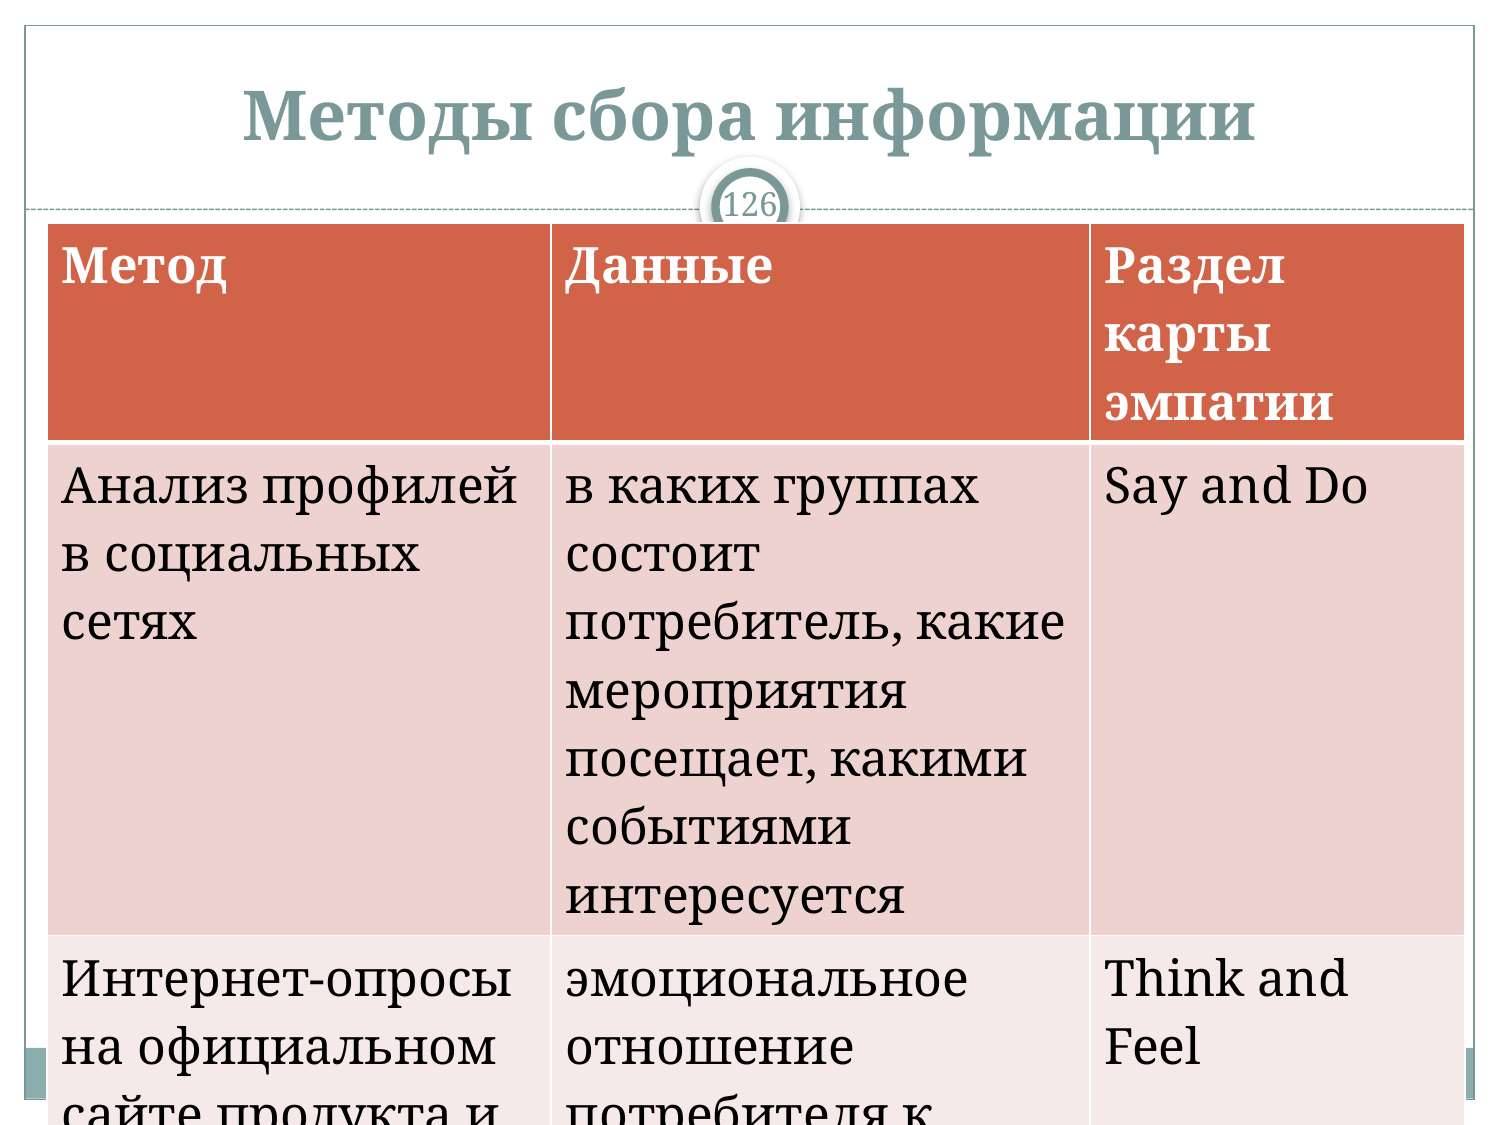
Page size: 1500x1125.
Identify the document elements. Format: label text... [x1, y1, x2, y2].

table_cell Анализ профилей в социальных сетях [48, 445, 550, 935]
table_header Раздел карты эмпатии [1091, 224, 1464, 440]
table_header Данные [552, 224, 1089, 440]
table_header Метод [48, 224, 550, 440]
table_cell в каких группах состоит потребитель, какие мероприятия посещает, какими событиями интересуется [552, 445, 1089, 935]
table_cell эмоциональное отношение потребителя к продукту [552, 936, 1089, 1125]
table_cell Say and Do [1091, 445, 1464, 935]
title Методы сбора информации [49, 37, 1450, 162]
table_cell Think and Feel [1091, 936, 1464, 1125]
slide_number 126 [712, 169, 788, 222]
table_cell Интернет-опросы на официальном сайте продукта и опросы в социальных сетях [48, 936, 550, 1125]
